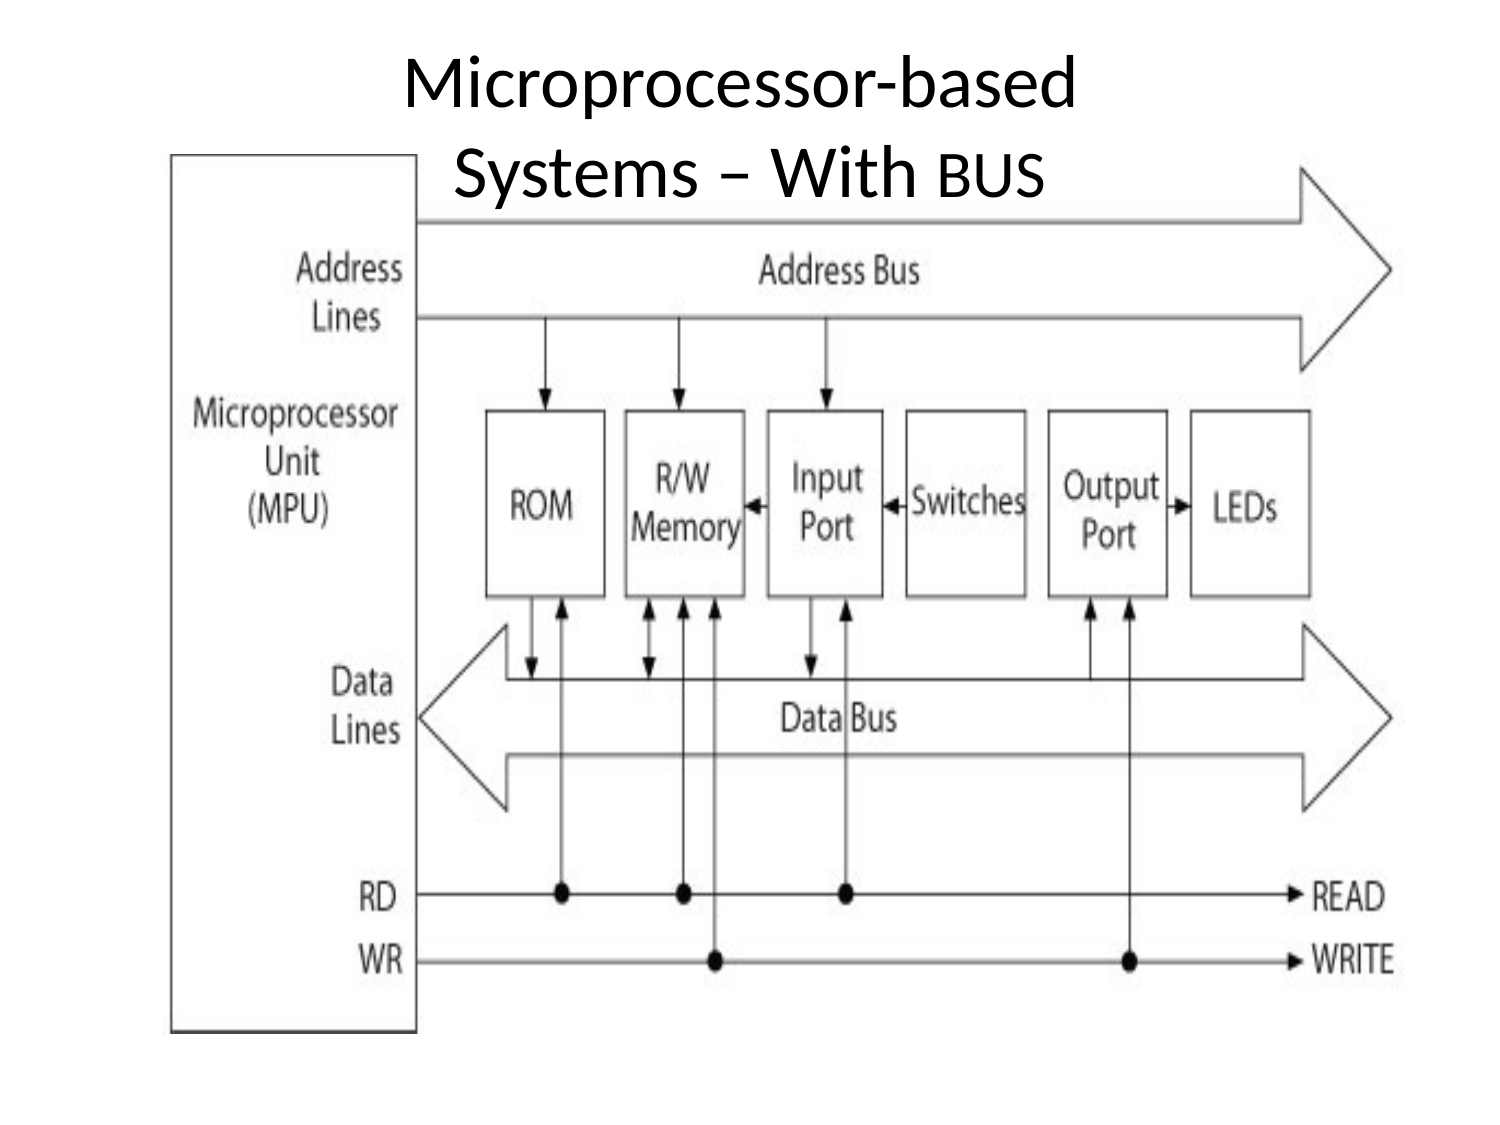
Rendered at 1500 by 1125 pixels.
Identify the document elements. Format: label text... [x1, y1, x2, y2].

text_box Microprocessor-based Systems – With BUS [74, 24, 1425, 238]
picture [162, 153, 1476, 1035]
